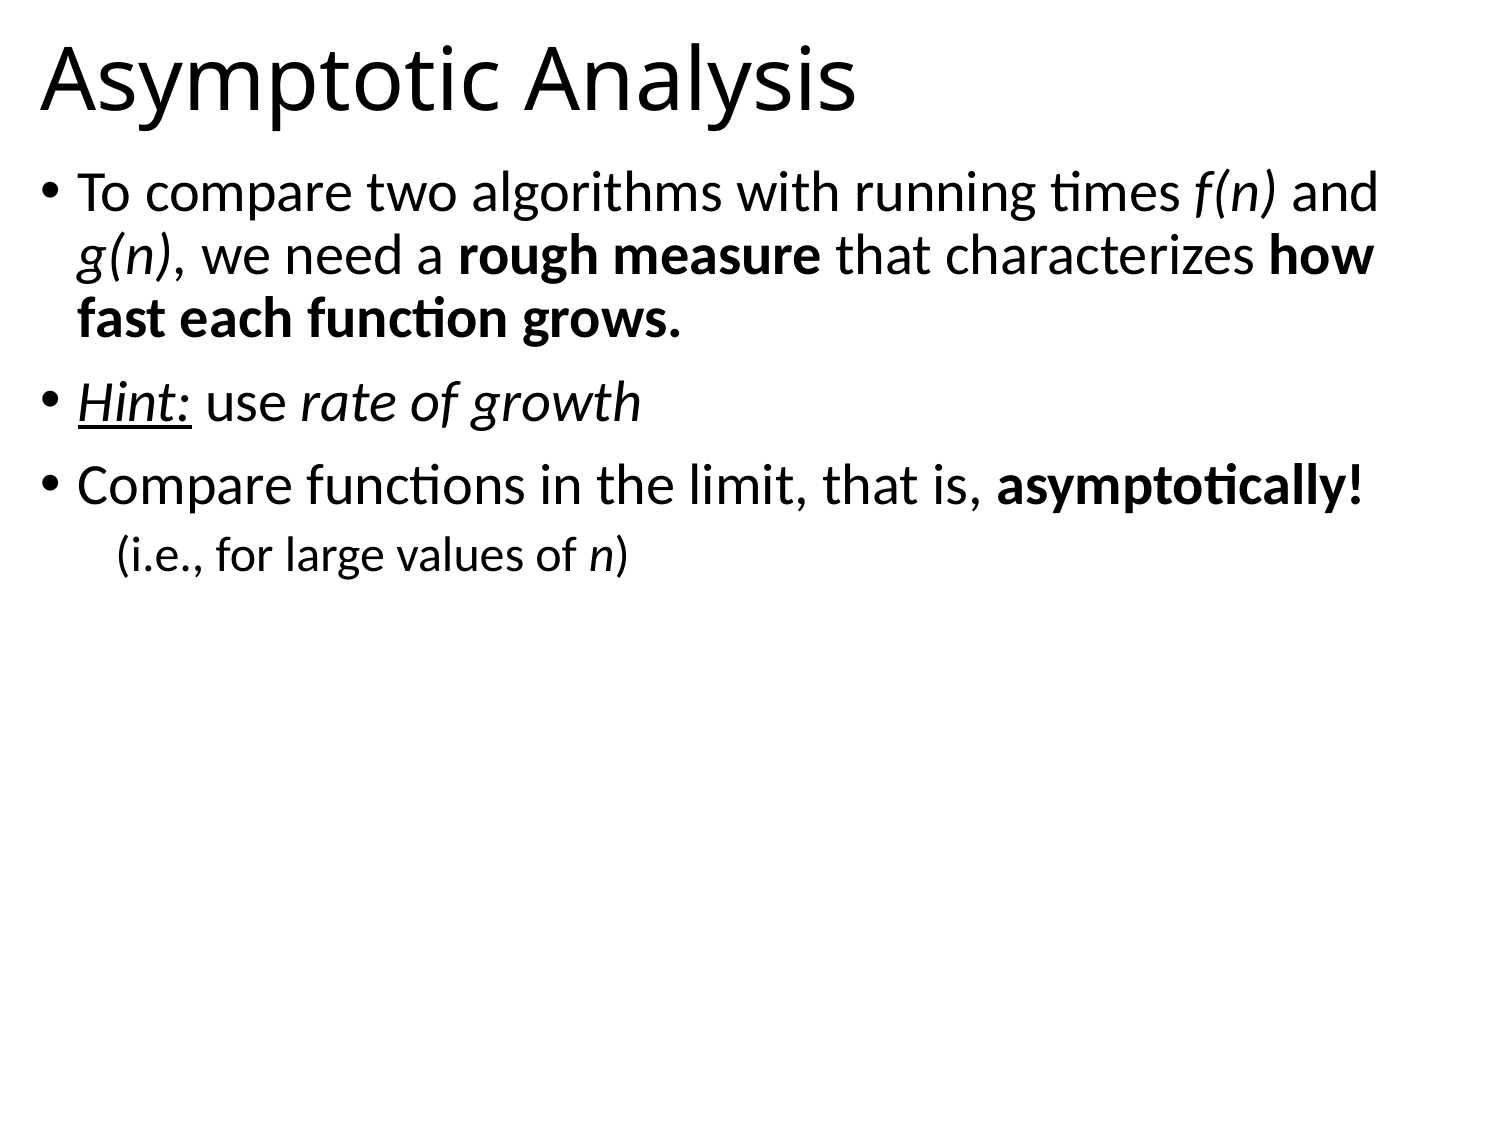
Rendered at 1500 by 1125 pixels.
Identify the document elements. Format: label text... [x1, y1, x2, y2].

title Asymptotic Analysis [25, 26, 1469, 138]
list To compare two algorithms with running times f(n) and g(n), we need a rough measure that characterizes how fast each function grows. Hint: use rate of growth Compare functions in the limit, that is, asymptotically! (i.e., for large values of n) [25, 154, 1469, 1014]
